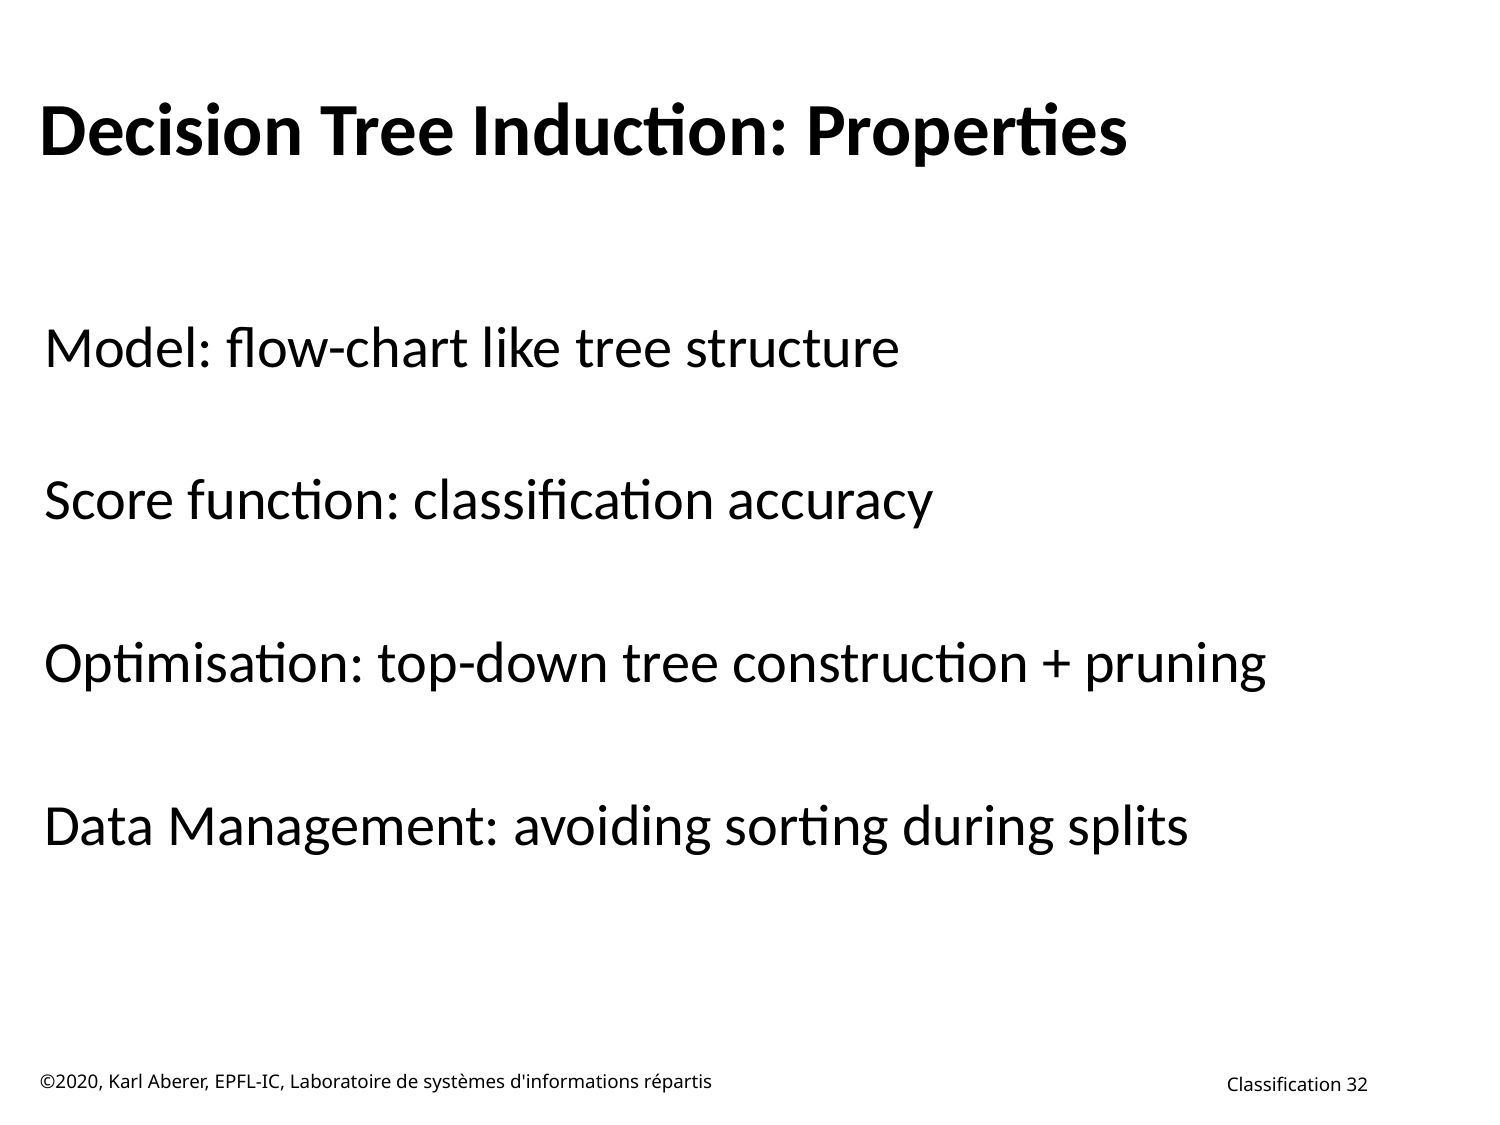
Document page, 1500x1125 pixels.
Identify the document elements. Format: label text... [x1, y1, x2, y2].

title Decision Tree Induction: Properties [24, 49, 1388, 201]
footer ©2020, Karl Aberer, EPFL-IC, Laboratoire de systèmes d'informations répartis [24, 1062, 988, 1101]
list Model: flow-chart like tree structure Score function: classification accuracy Optimisation: top-down tree construction + pruning Data Management: avoiding sorting during splits [29, 219, 1393, 1046]
